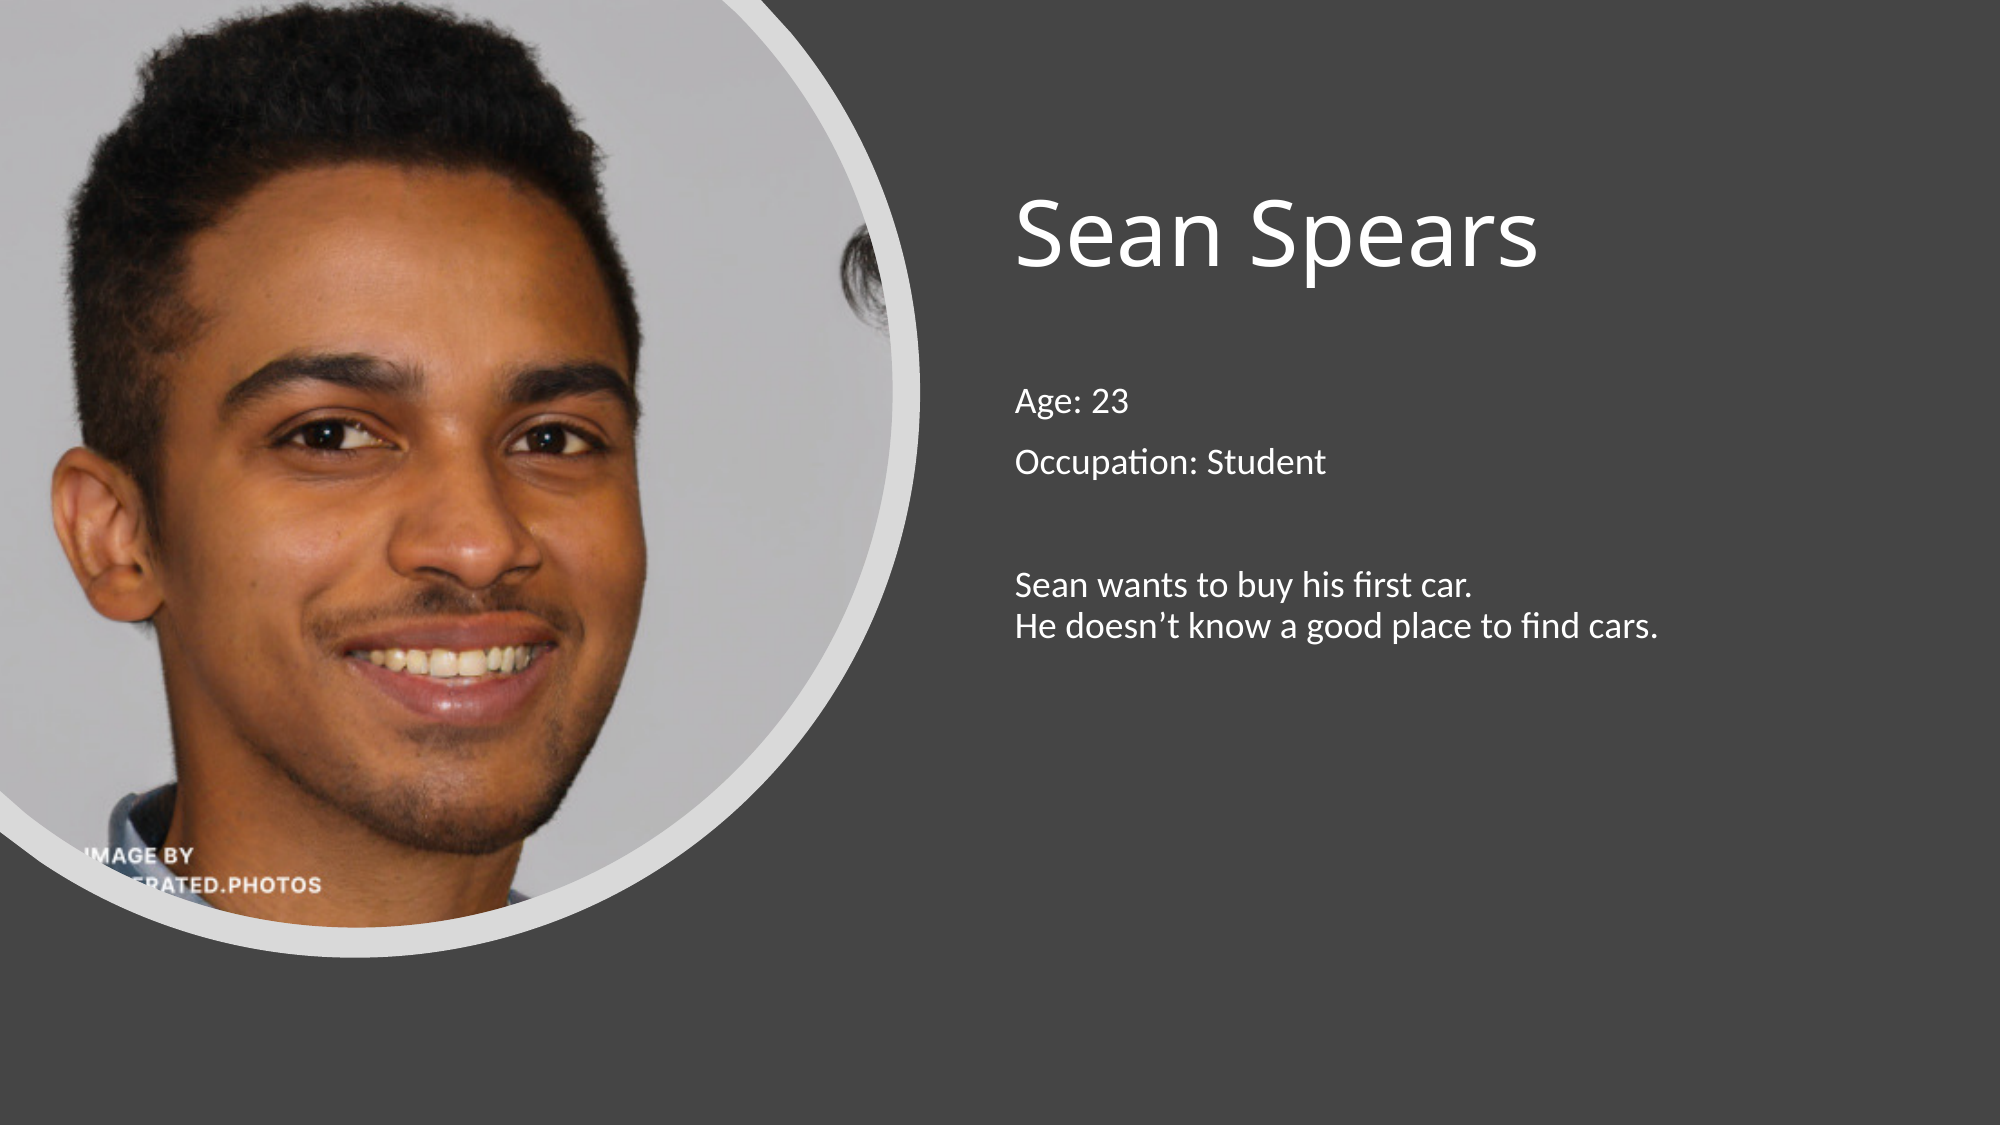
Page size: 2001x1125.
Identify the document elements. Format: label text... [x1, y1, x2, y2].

title Sean Spears [999, 127, 1872, 346]
text_box [893, 215, 922, 570]
picture [0, 0, 893, 928]
text_box [170, 928, 540, 959]
list Age: 23 Occupation: Student Sean wants to buy his first car. He doesn’t know a good place to find cars. [999, 373, 1872, 928]
